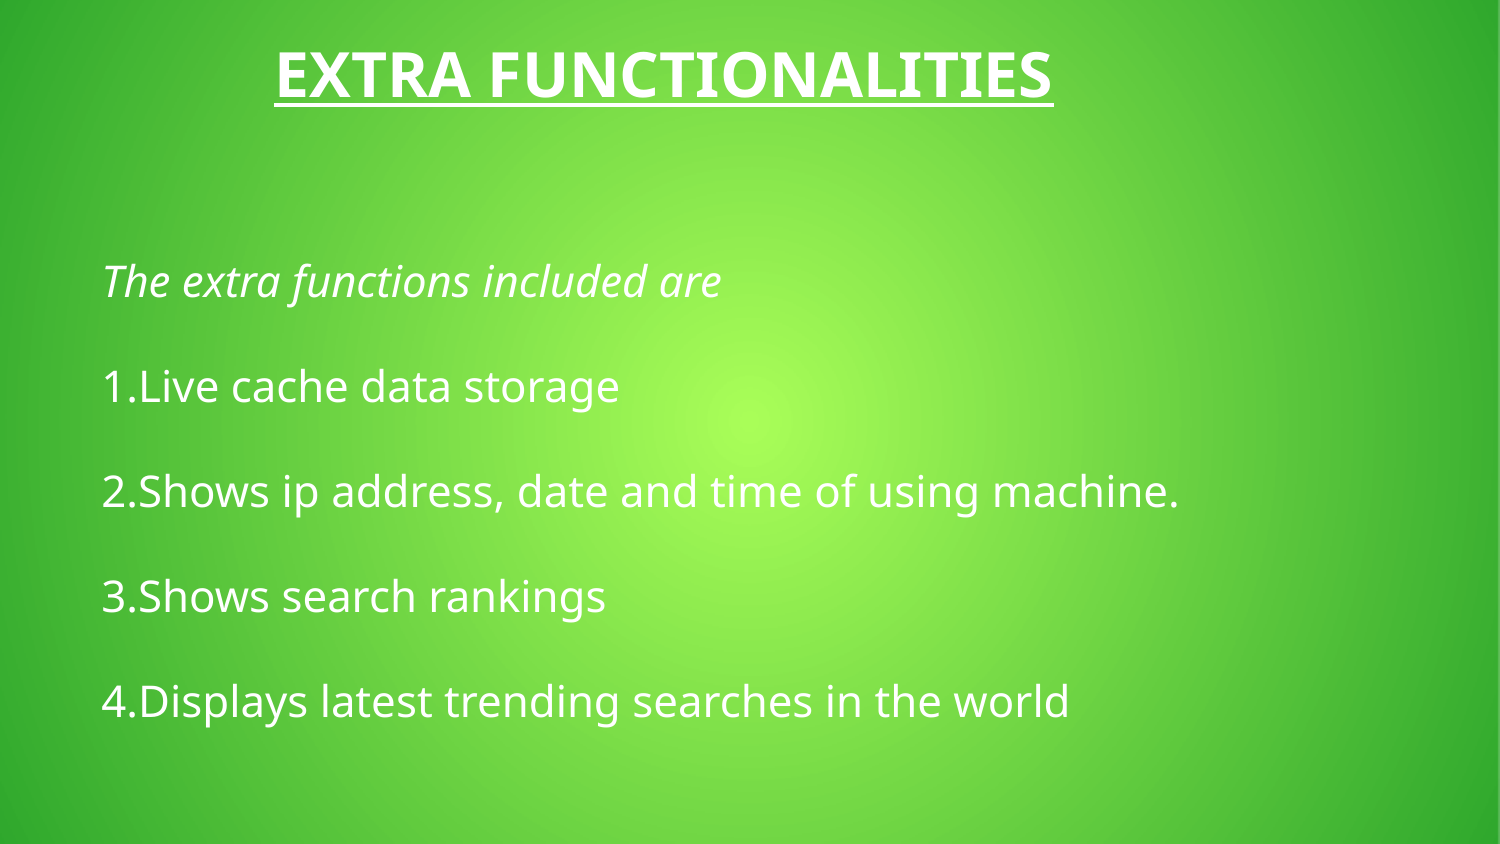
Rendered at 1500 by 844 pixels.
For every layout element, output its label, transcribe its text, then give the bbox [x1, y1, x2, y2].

text_box The extra functions included are 1.Live cache data storage 2.Shows ip address, date and time of using machine. 3.Shows search rankings 4.Displays latest trending searches in the world [90, 248, 1351, 732]
text_box EXTRA FUNCTIONALITIES [263, 29, 1166, 116]
picture [0, 0, 1500, 844]
